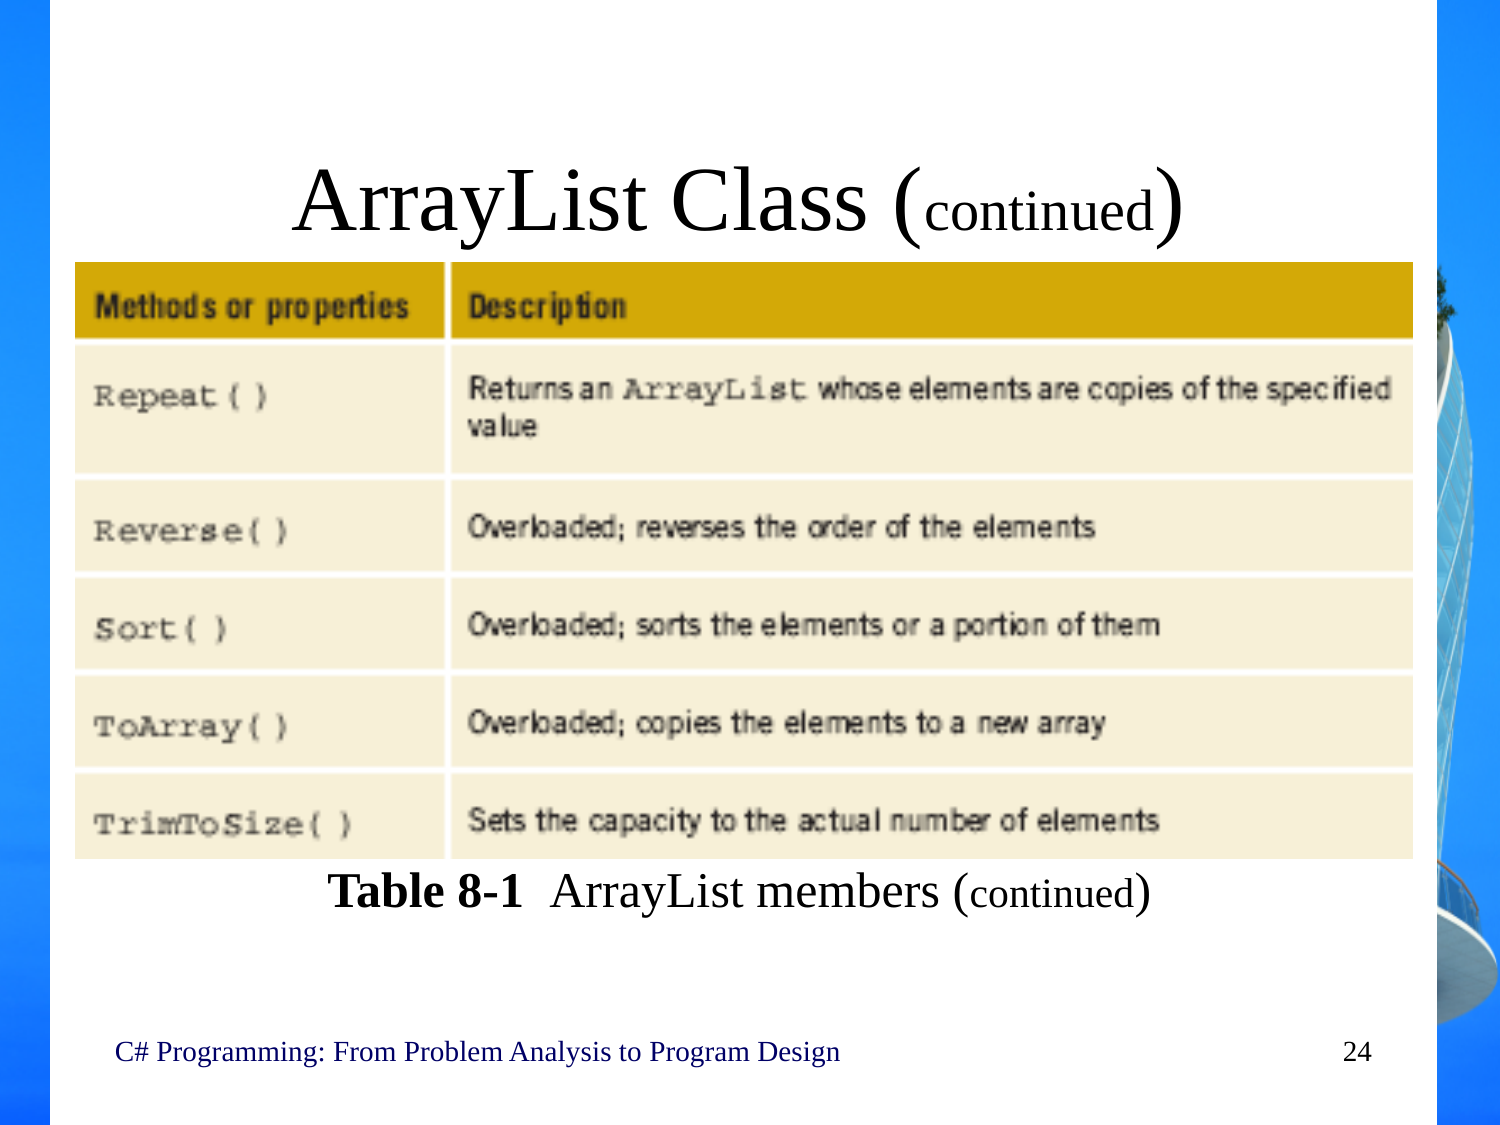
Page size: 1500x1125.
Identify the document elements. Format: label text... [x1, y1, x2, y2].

picture [0, 0, 50, 1125]
text_box Table 8-1 ArrayList members (continued) [312, 867, 1225, 925]
picture [74, 262, 1413, 859]
picture [1437, 0, 1500, 1125]
footer C# Programming: From Problem Analysis to Program Design [99, 1024, 988, 1101]
slide_number 24 [1074, 1024, 1388, 1101]
title ArrayList Class (continued) [112, 99, 1388, 260]
